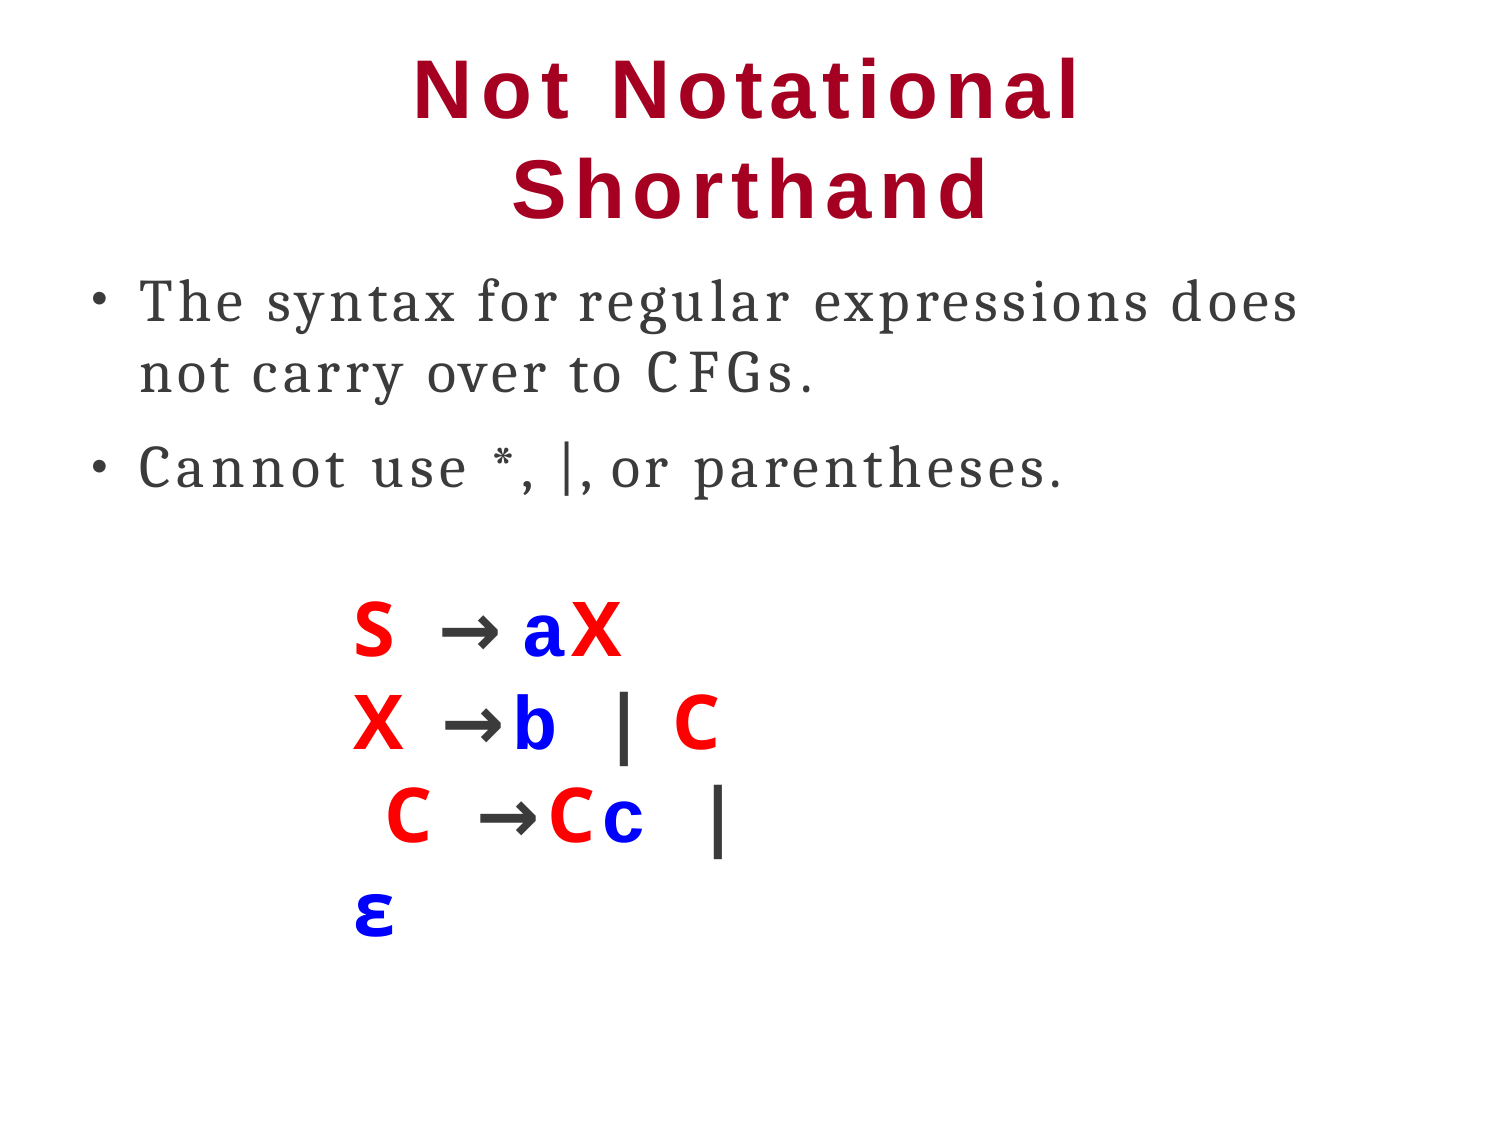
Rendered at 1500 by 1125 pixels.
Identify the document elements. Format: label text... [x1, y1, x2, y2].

text_box S → aX X → b | C C → Cc | ε [351, 578, 763, 952]
title Not Notational Shorthand [198, 33, 1300, 236]
text_box ● [89, 445, 115, 481]
text_box The syntax for regular expressions does not carry over to CFGs. Cannot use *, |, or parentheses. [137, 257, 1369, 500]
text_box ● [89, 277, 115, 313]
